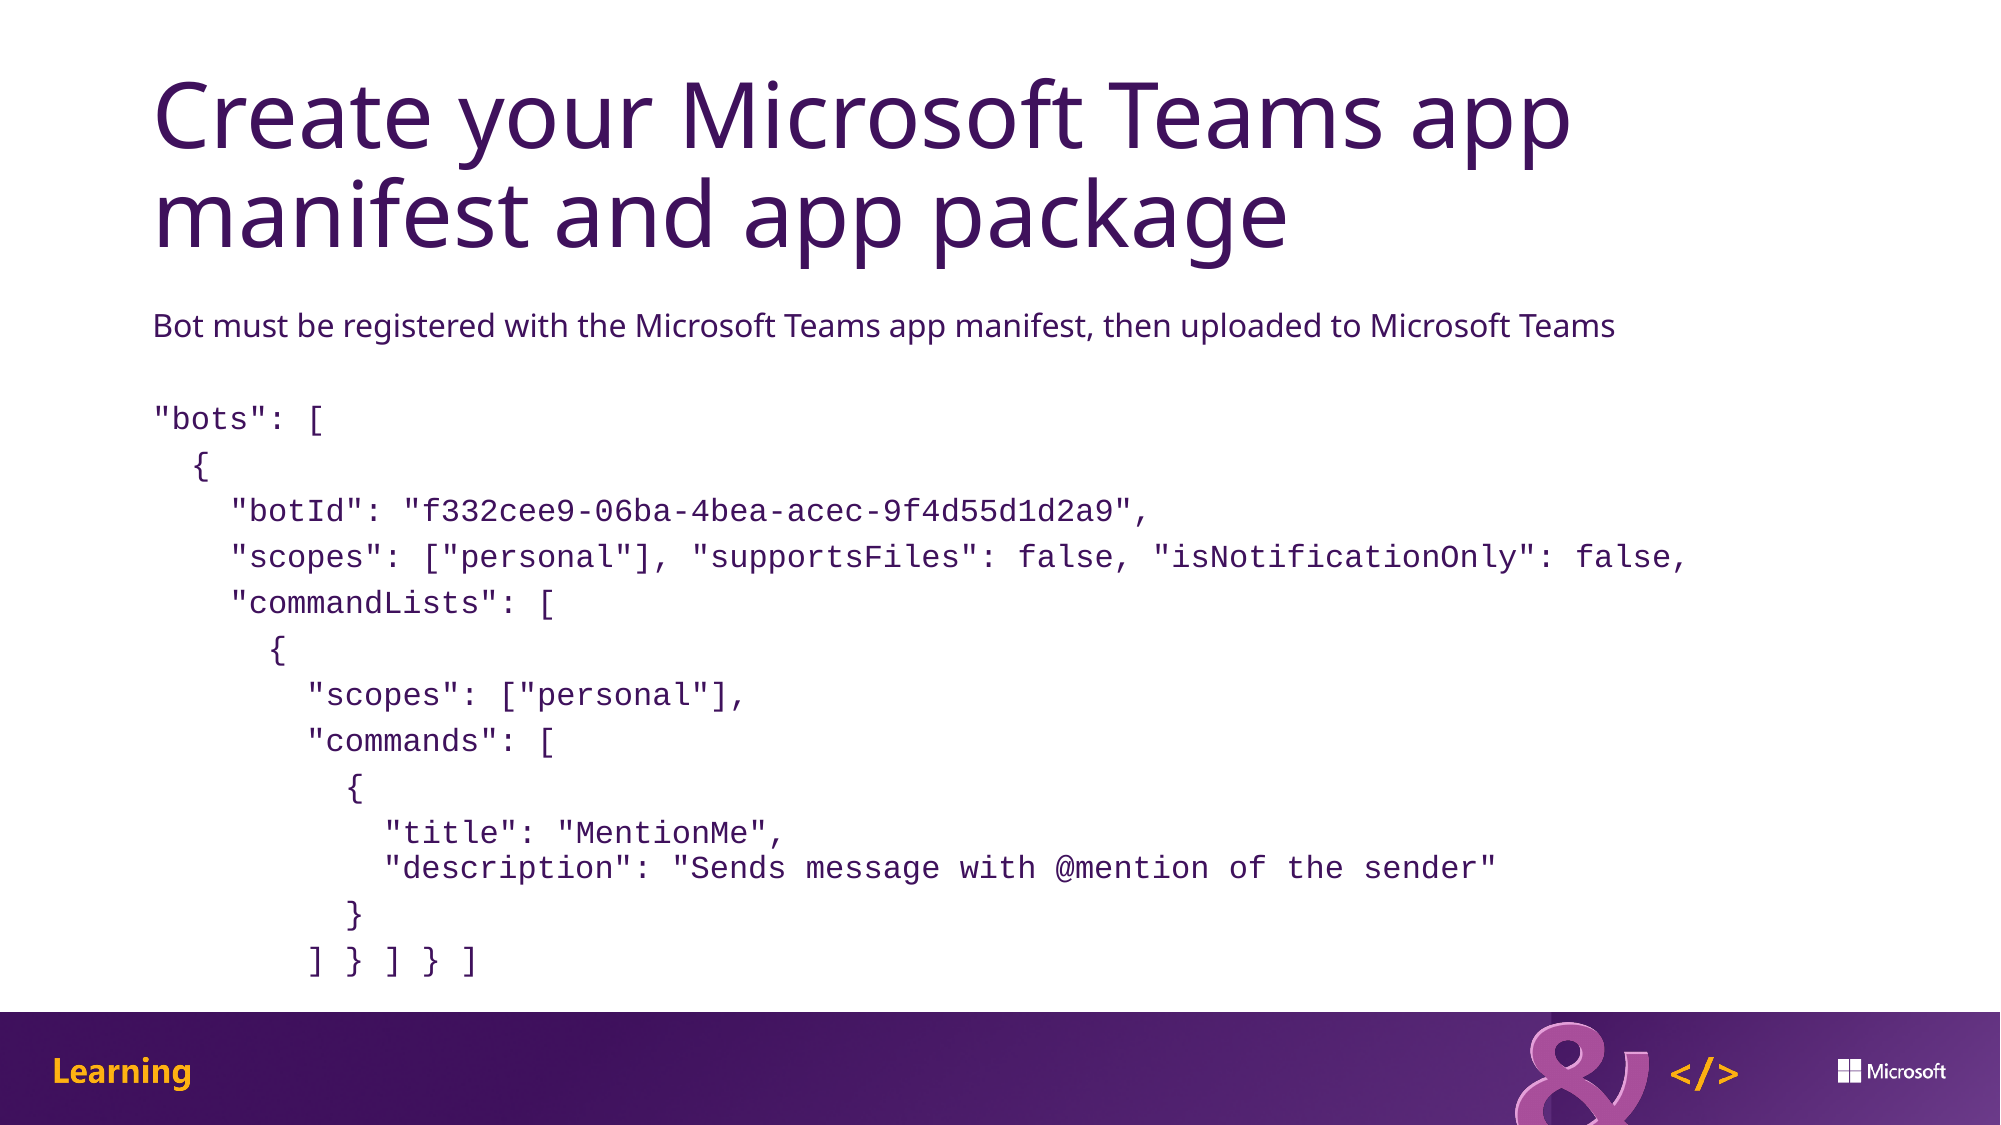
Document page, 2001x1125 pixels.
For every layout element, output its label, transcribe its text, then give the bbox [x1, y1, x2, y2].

picture [0, 1012, 2000, 1125]
list Bot must be registered with the Microsoft Teams app manifest, then uploaded to Microsoft Teams "bots": [ { "botId": "f332cee9-06ba-4bea-acec-9f4d55d1d2a9", "scopes": ["personal"], "supportsFiles": false, "isNotificationOnly": false, "commandLists": [ { "scopes": ["personal"], "commands": [ { "title": "MentionMe", "description": "Sends message with @mention of the sender" } ] } ] } ] [137, 302, 1863, 993]
title Create your Microsoft Teams app manifest and app package [137, 59, 1863, 278]
